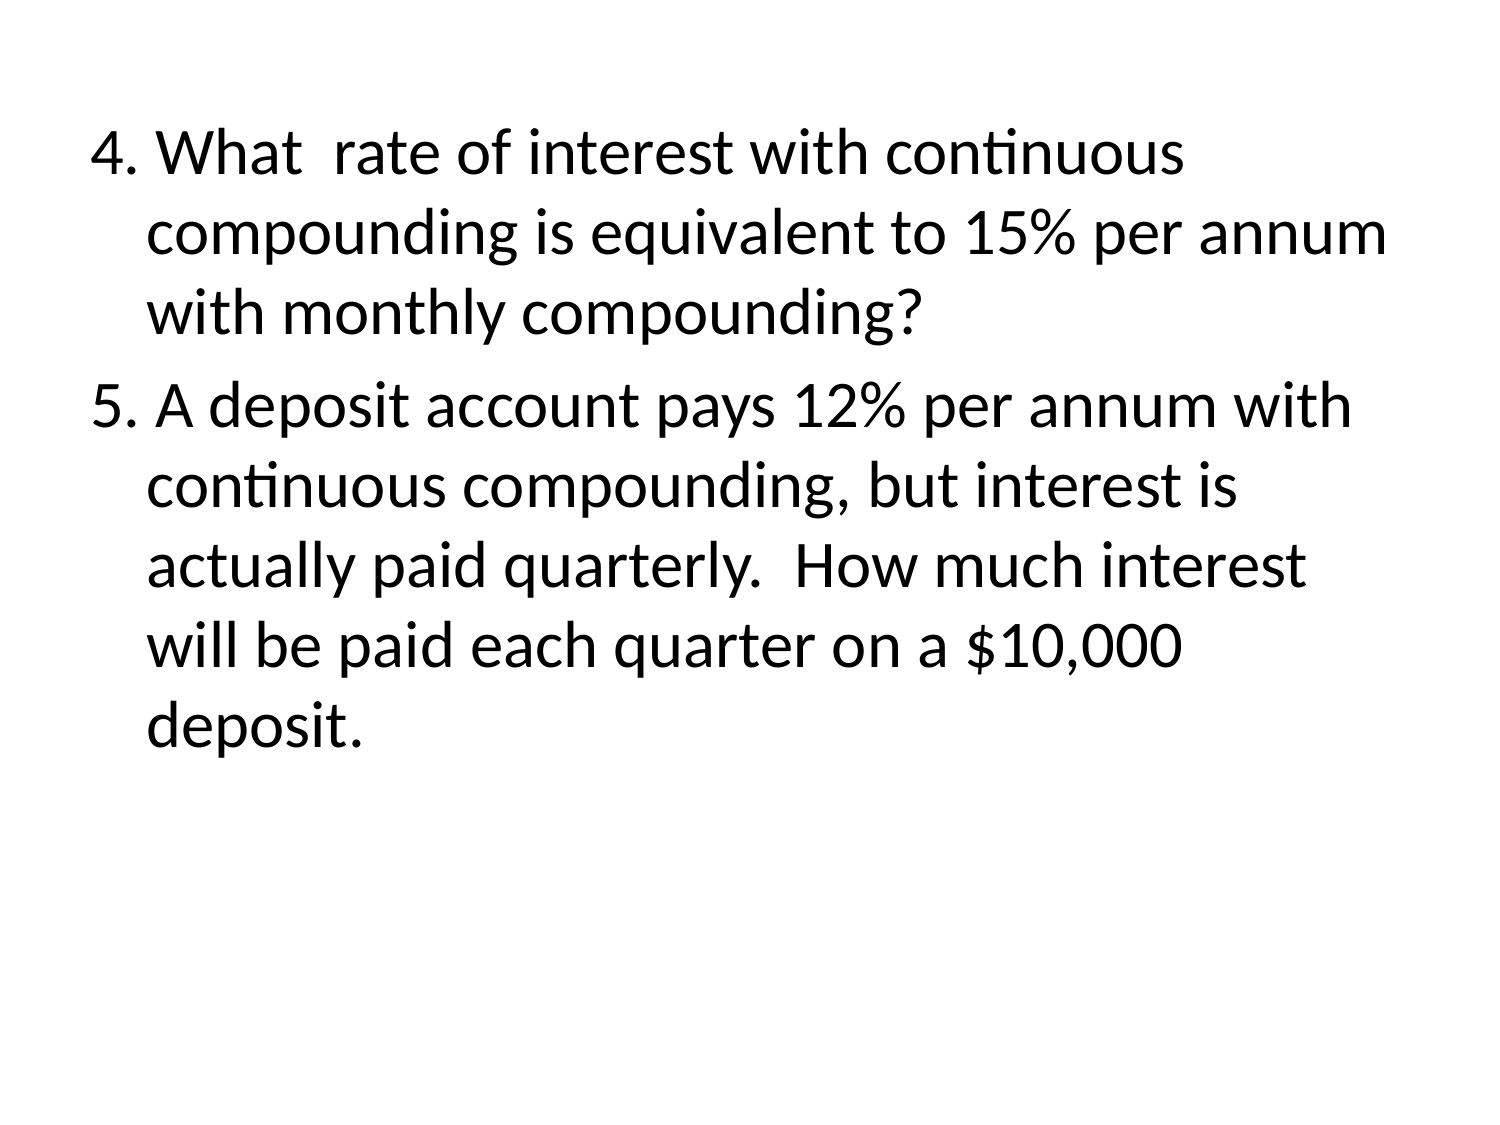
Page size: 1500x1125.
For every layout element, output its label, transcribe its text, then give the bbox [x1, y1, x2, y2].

list 4. What rate of interest with continuous compounding is equivalent to 15% per annum with monthly compounding? 5. A deposit account pays 12% per annum with continuous compounding, but interest is actually paid quarterly. How much interest will be paid each quarter on a $10,000 deposit. [74, 99, 1426, 1006]
